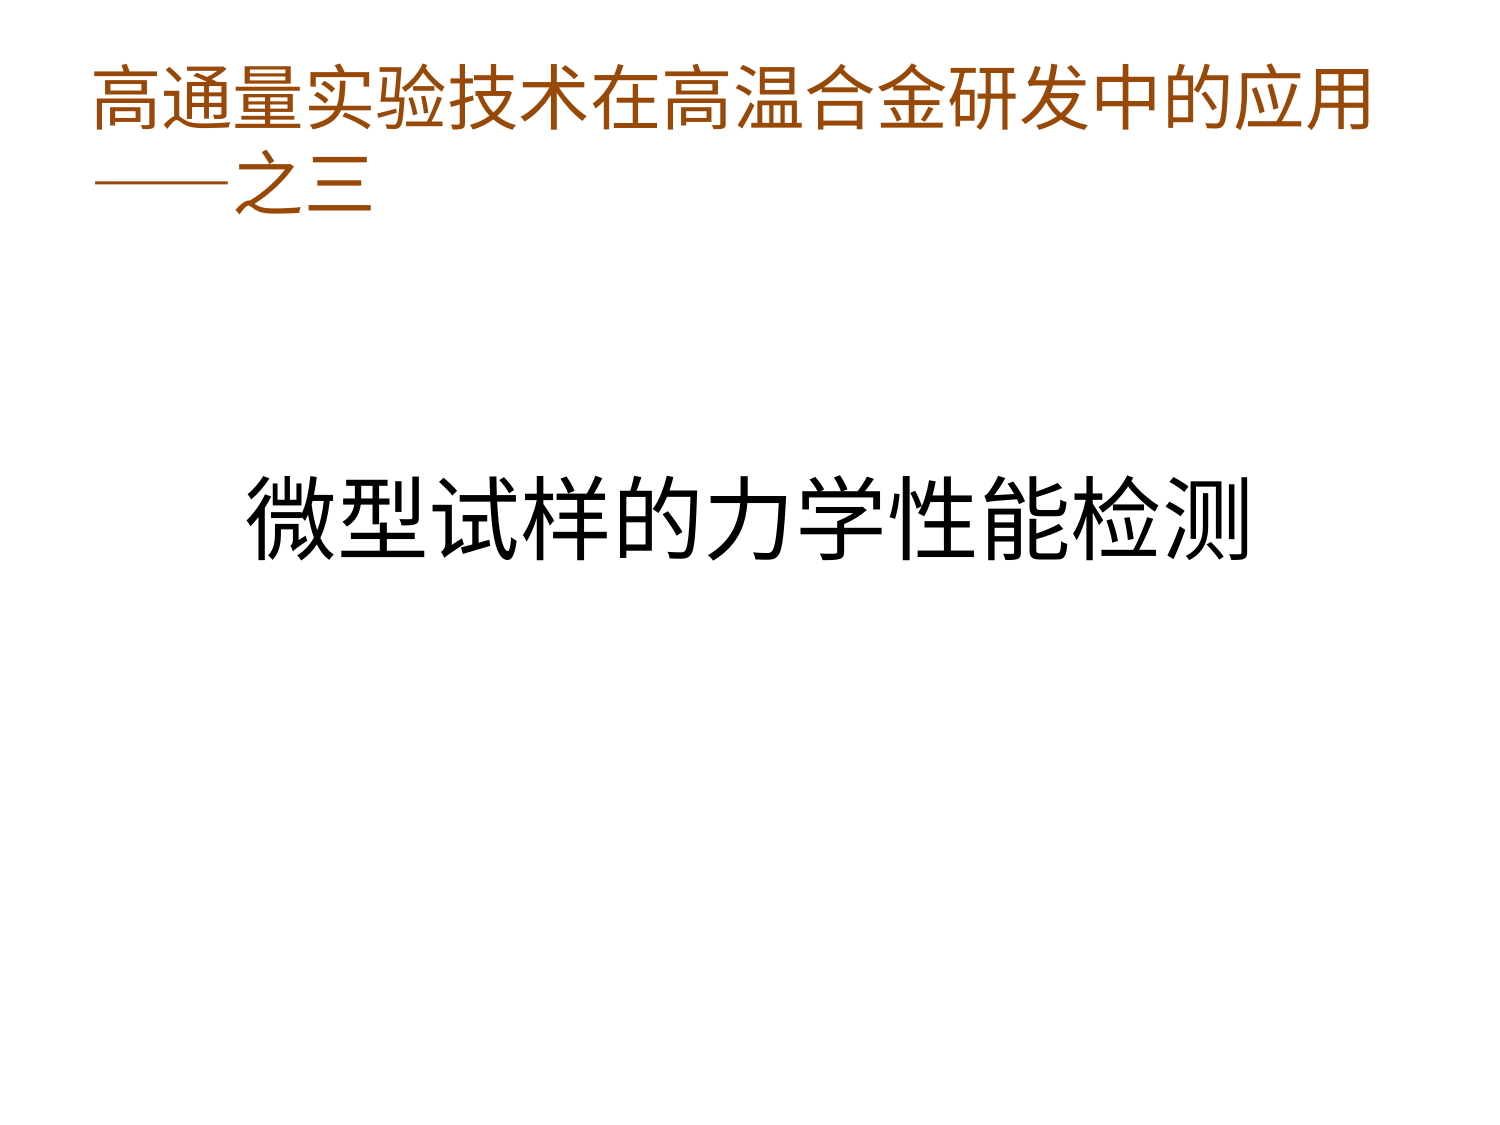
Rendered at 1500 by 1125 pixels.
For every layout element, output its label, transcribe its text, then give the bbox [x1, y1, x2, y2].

list 微型试样的力学性能检测 [75, 262, 1425, 1005]
title 高通量实验技术在高温合金研发中的应用——之三 [75, 45, 1425, 233]
